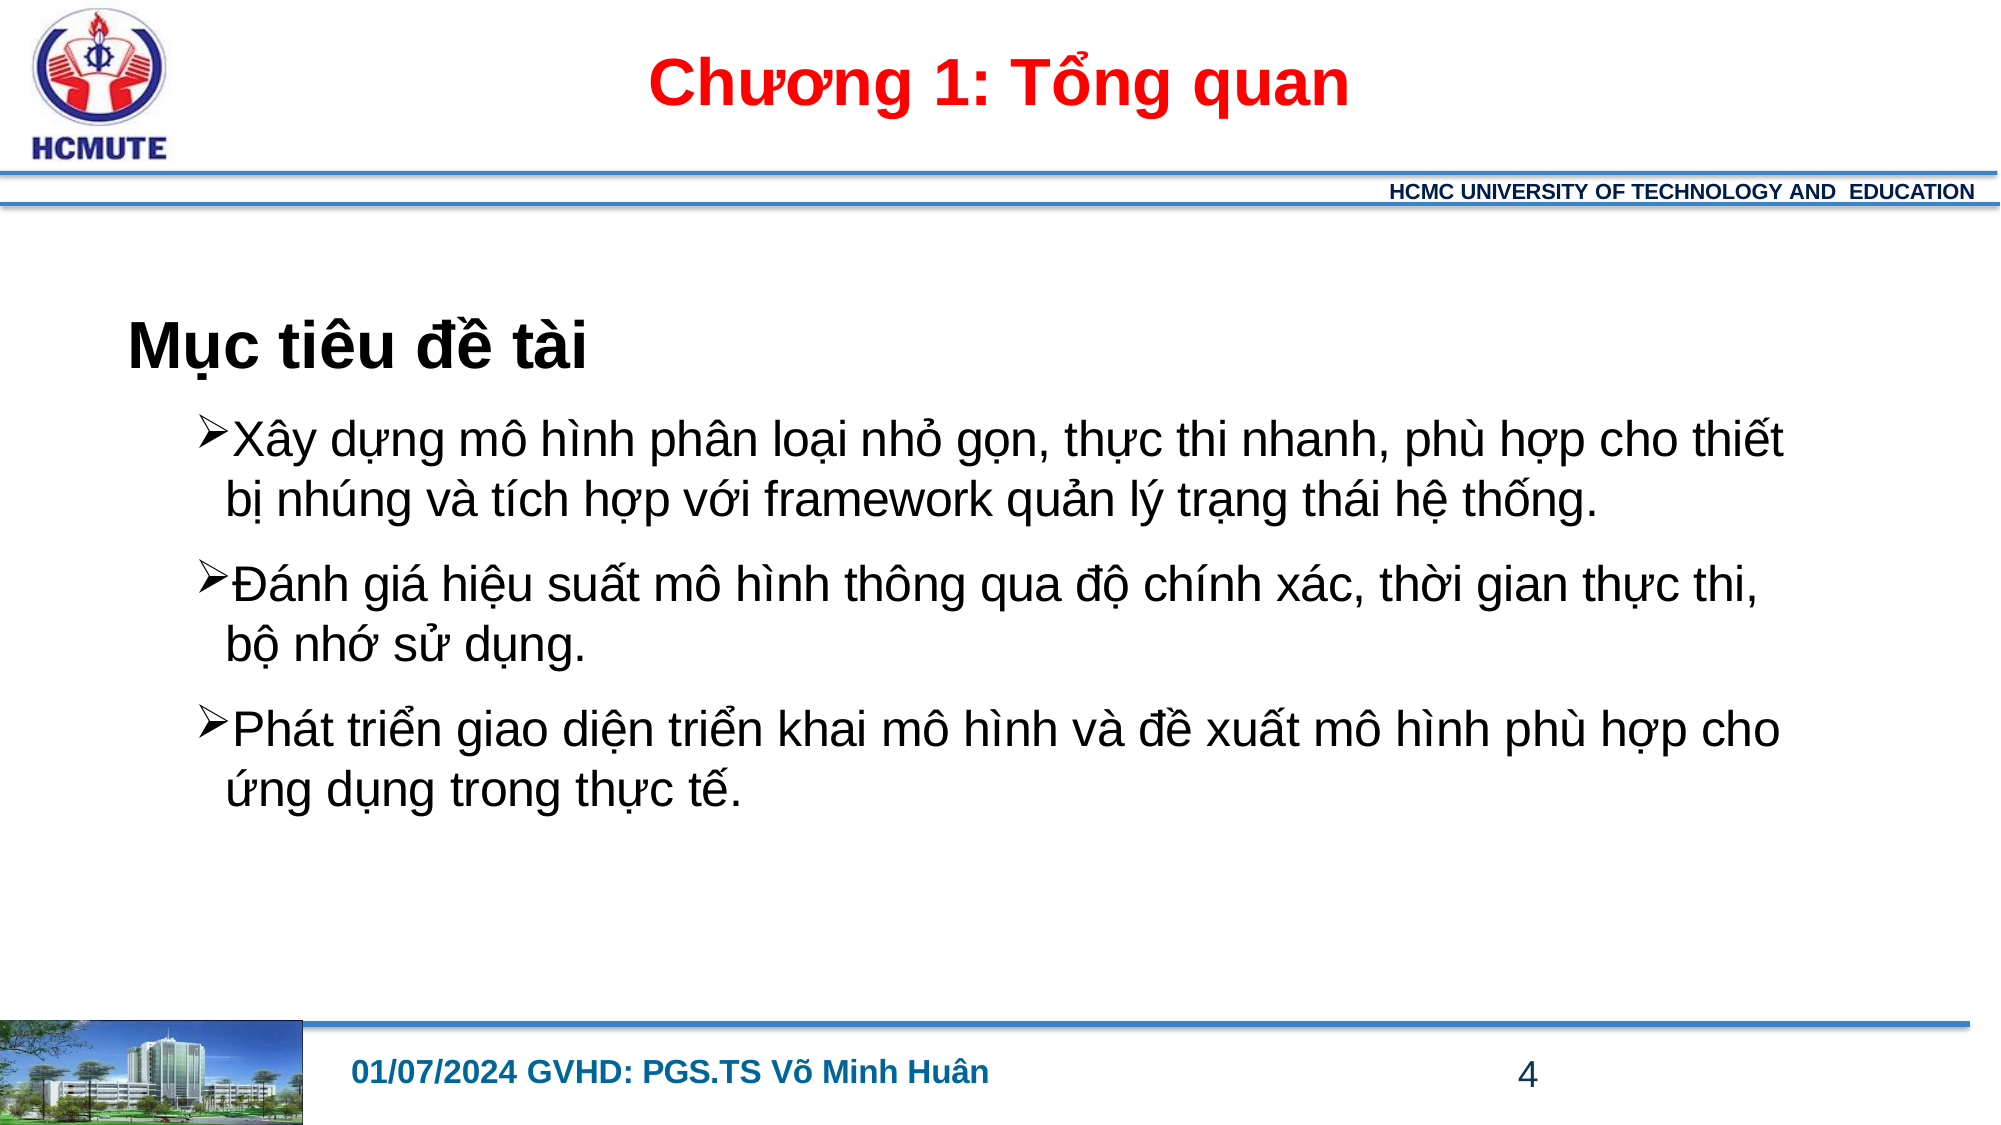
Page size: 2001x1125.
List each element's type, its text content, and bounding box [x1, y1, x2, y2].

picture [0, 168, 2000, 183]
picture [0, 175, 1387, 183]
text_box Mục tiêu đề tài Xây dựng mô hình phân loại nhỏ gọn, thực thi nhanh, phù hợp cho thiết bị nhúng và tích hợp với framework quản lý trạng thái hệ thống. Đánh giá hiệu suất mô hình thông qua độ chính xác, thời gian thực thi, bộ nhớ sử dụng. Phát triển giao diện triển khai mô hình và đề xuất mô hình phù hợp cho ứng dụng trong thực tế. [124, 299, 1808, 817]
picture [0, 1018, 1975, 1125]
footer 01/07/2024 GVHD: PGS.TS Võ Minh Huân [349, 1051, 1025, 1125]
picture [0, 206, 2000, 215]
title Chương 1: Tổng quan [613, 39, 1387, 120]
text_box HCMC UNIVERSITY OF TECHNOLOGY AND EDUCATION [1387, 175, 1987, 204]
slide_number 4 [1511, 1051, 1568, 1125]
picture [29, 0, 184, 163]
